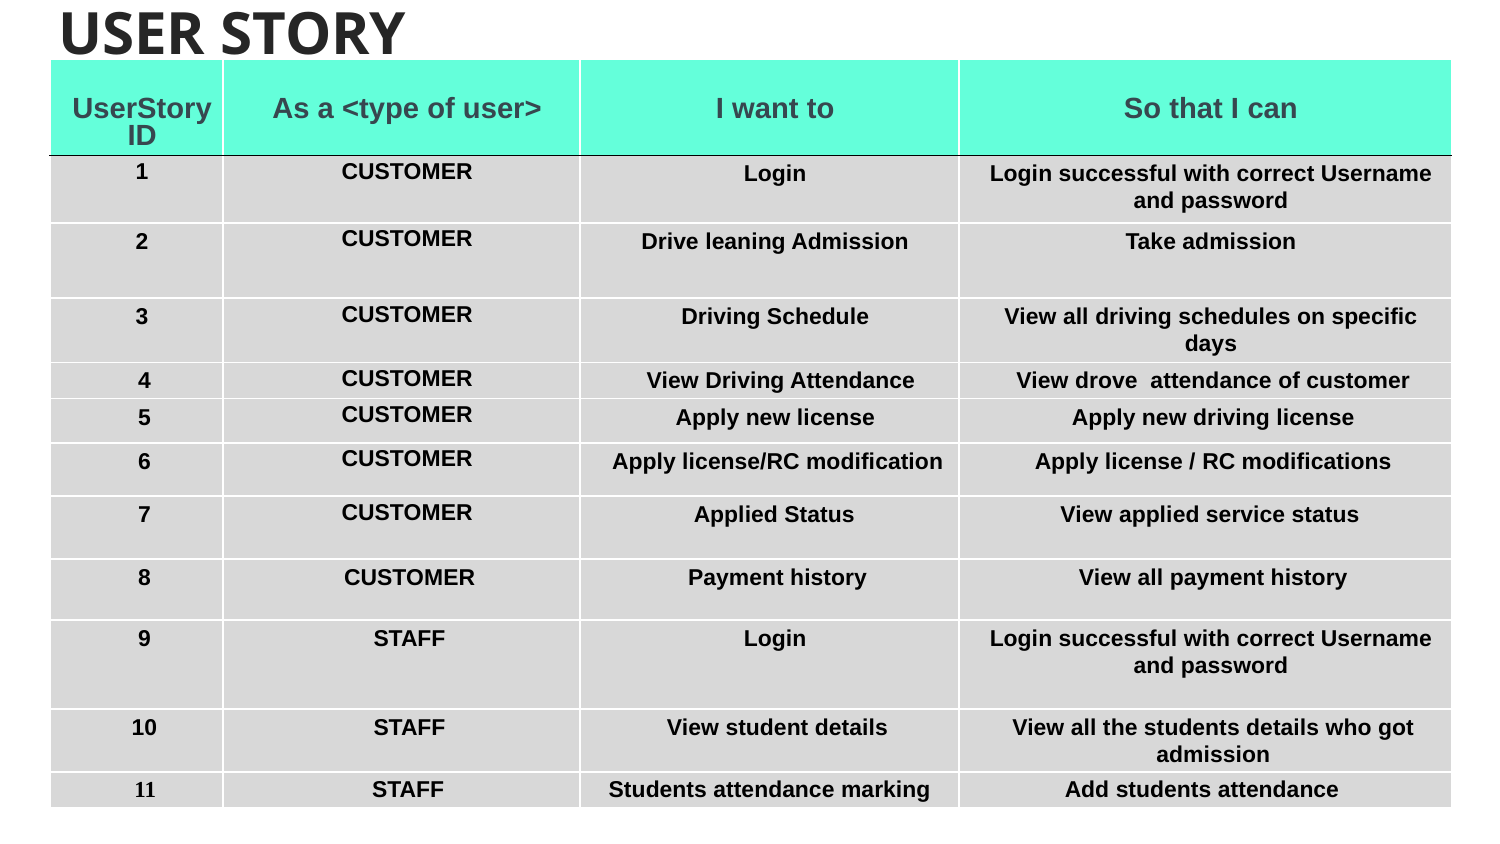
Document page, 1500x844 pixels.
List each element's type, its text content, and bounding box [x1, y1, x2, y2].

table_cell CUSTOMER [224, 560, 579, 619]
table_cell Drive leaning Admission [581, 224, 958, 297]
table_cell Login [581, 621, 958, 708]
table_cell 11 [51, 773, 222, 807]
table_cell 4 [51, 363, 222, 398]
table_cell View drove attendance of customer [960, 363, 1451, 398]
table_cell Applied Status [581, 497, 958, 558]
table_header UserStory ID [51, 60, 222, 155]
table_cell Students attendance marking [581, 773, 958, 807]
table_cell 6 [51, 444, 222, 495]
table_cell STAFF [224, 773, 579, 807]
table_cell 7 [51, 497, 222, 558]
table_cell 10 [51, 710, 222, 771]
table_cell 2 [51, 224, 222, 297]
table_cell Payment history [581, 560, 958, 619]
table_cell CUSTOMER [224, 399, 579, 442]
table_cell 8 [51, 560, 222, 619]
table_cell View all driving schedules on specific days [960, 299, 1451, 362]
table_header I want to [581, 60, 958, 155]
table_cell Add students attendance [960, 773, 1451, 807]
table_header As a <type of user> [224, 60, 579, 155]
table_cell Apply new driving license [960, 399, 1451, 442]
table_cell View applied service status [960, 497, 1451, 558]
table_cell STAFF [224, 710, 579, 771]
table_cell CUSTOMER [224, 156, 579, 222]
table_cell Login [581, 156, 958, 222]
table_cell 5 [51, 399, 222, 442]
table_cell Apply license / RC modifications [960, 444, 1451, 495]
table_cell Apply license/RC modification [581, 444, 958, 495]
table_cell CUSTOMER [224, 444, 579, 495]
table_cell View all the students details who got admission [960, 710, 1451, 771]
table_cell CUSTOMER [224, 497, 579, 558]
table_cell 3 [51, 299, 222, 362]
table_cell 1 [51, 156, 222, 222]
subtitle USER STORY [0, 0, 635, 77]
table_cell Login successful with correct Username and password [960, 156, 1451, 222]
table_header So that I can [960, 60, 1451, 155]
table_cell CUSTOMER [224, 363, 579, 398]
table_cell 9 [51, 621, 222, 708]
table_cell STAFF [224, 621, 579, 708]
table_cell CUSTOMER [224, 299, 579, 362]
table_cell Take admission [960, 224, 1451, 297]
table_cell Driving Schedule [581, 299, 958, 362]
table_cell View Driving Attendance [581, 363, 958, 398]
table_cell View all payment history [960, 560, 1451, 619]
table_cell Login successful with correct Username and password [960, 621, 1451, 708]
table_cell Apply new license [581, 399, 958, 442]
table_cell CUSTOMER [224, 224, 579, 297]
table_cell View student details [581, 710, 958, 771]
